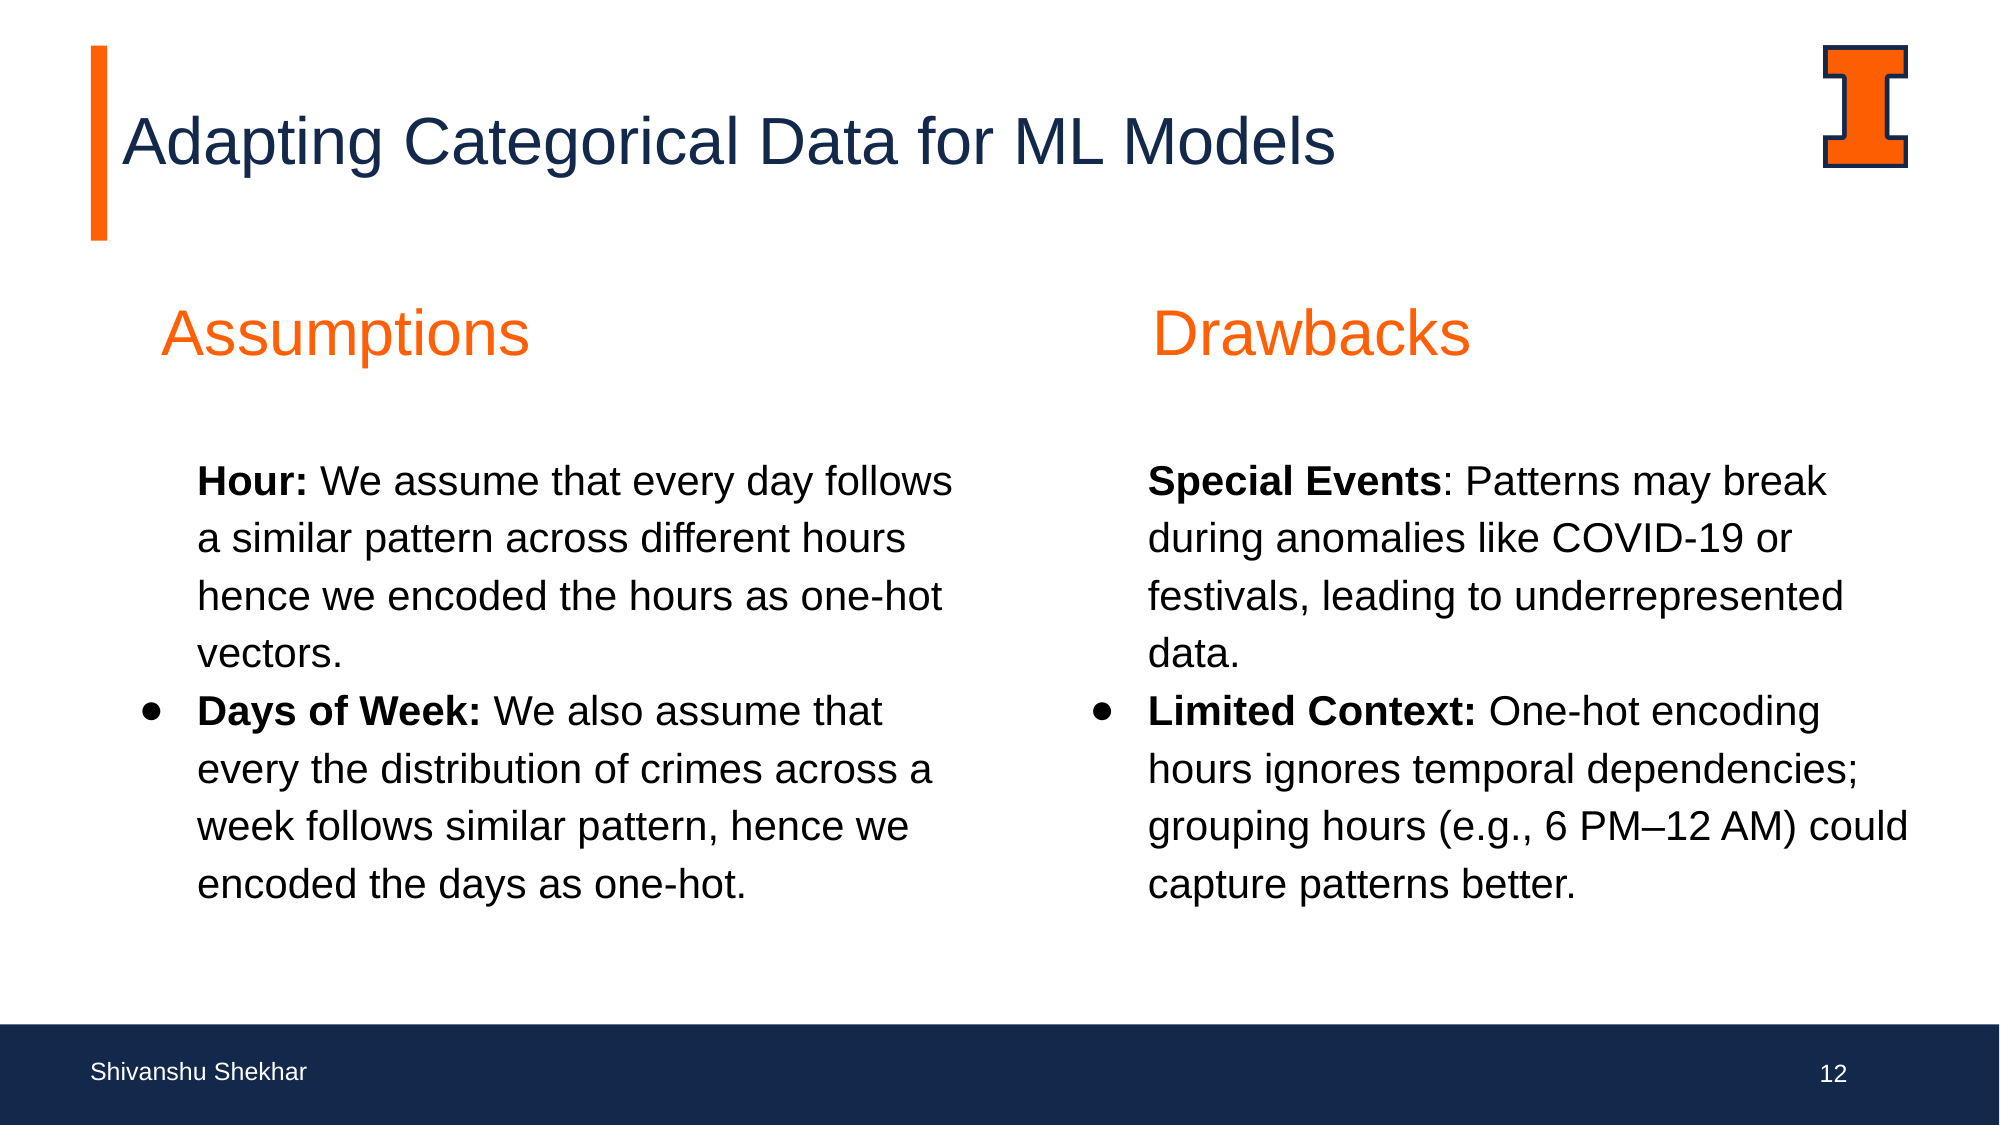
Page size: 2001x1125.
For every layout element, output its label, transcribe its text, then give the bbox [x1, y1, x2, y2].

list Shivanshu Shekhar [75, 1042, 1412, 1103]
title Adapting Categorical Data for ML Models [107, 45, 1809, 241]
list Hour: We assume that every day follows a similar pattern across different hours hence we encoded the hours as one-hot vectors. Days of Week: We also assume that every the distribution of crimes across a week follows similar pattern, hence we encoded the days as one-hot. [107, 438, 987, 960]
list Drawbacks [1137, 276, 1938, 403]
list Assumptions [146, 276, 947, 403]
list Special Events: Patterns may break during anomalies like COVID-19 or festivals, leading to underrepresented data. Limited Context: One-hot encoding hours ignores temporal dependencies; grouping hours (e.g., 6 PM–12 AM) could capture patterns better. [1057, 438, 1938, 960]
slide_number ‹#› [1412, 1042, 1863, 1103]
picture [1823, 45, 1908, 168]
